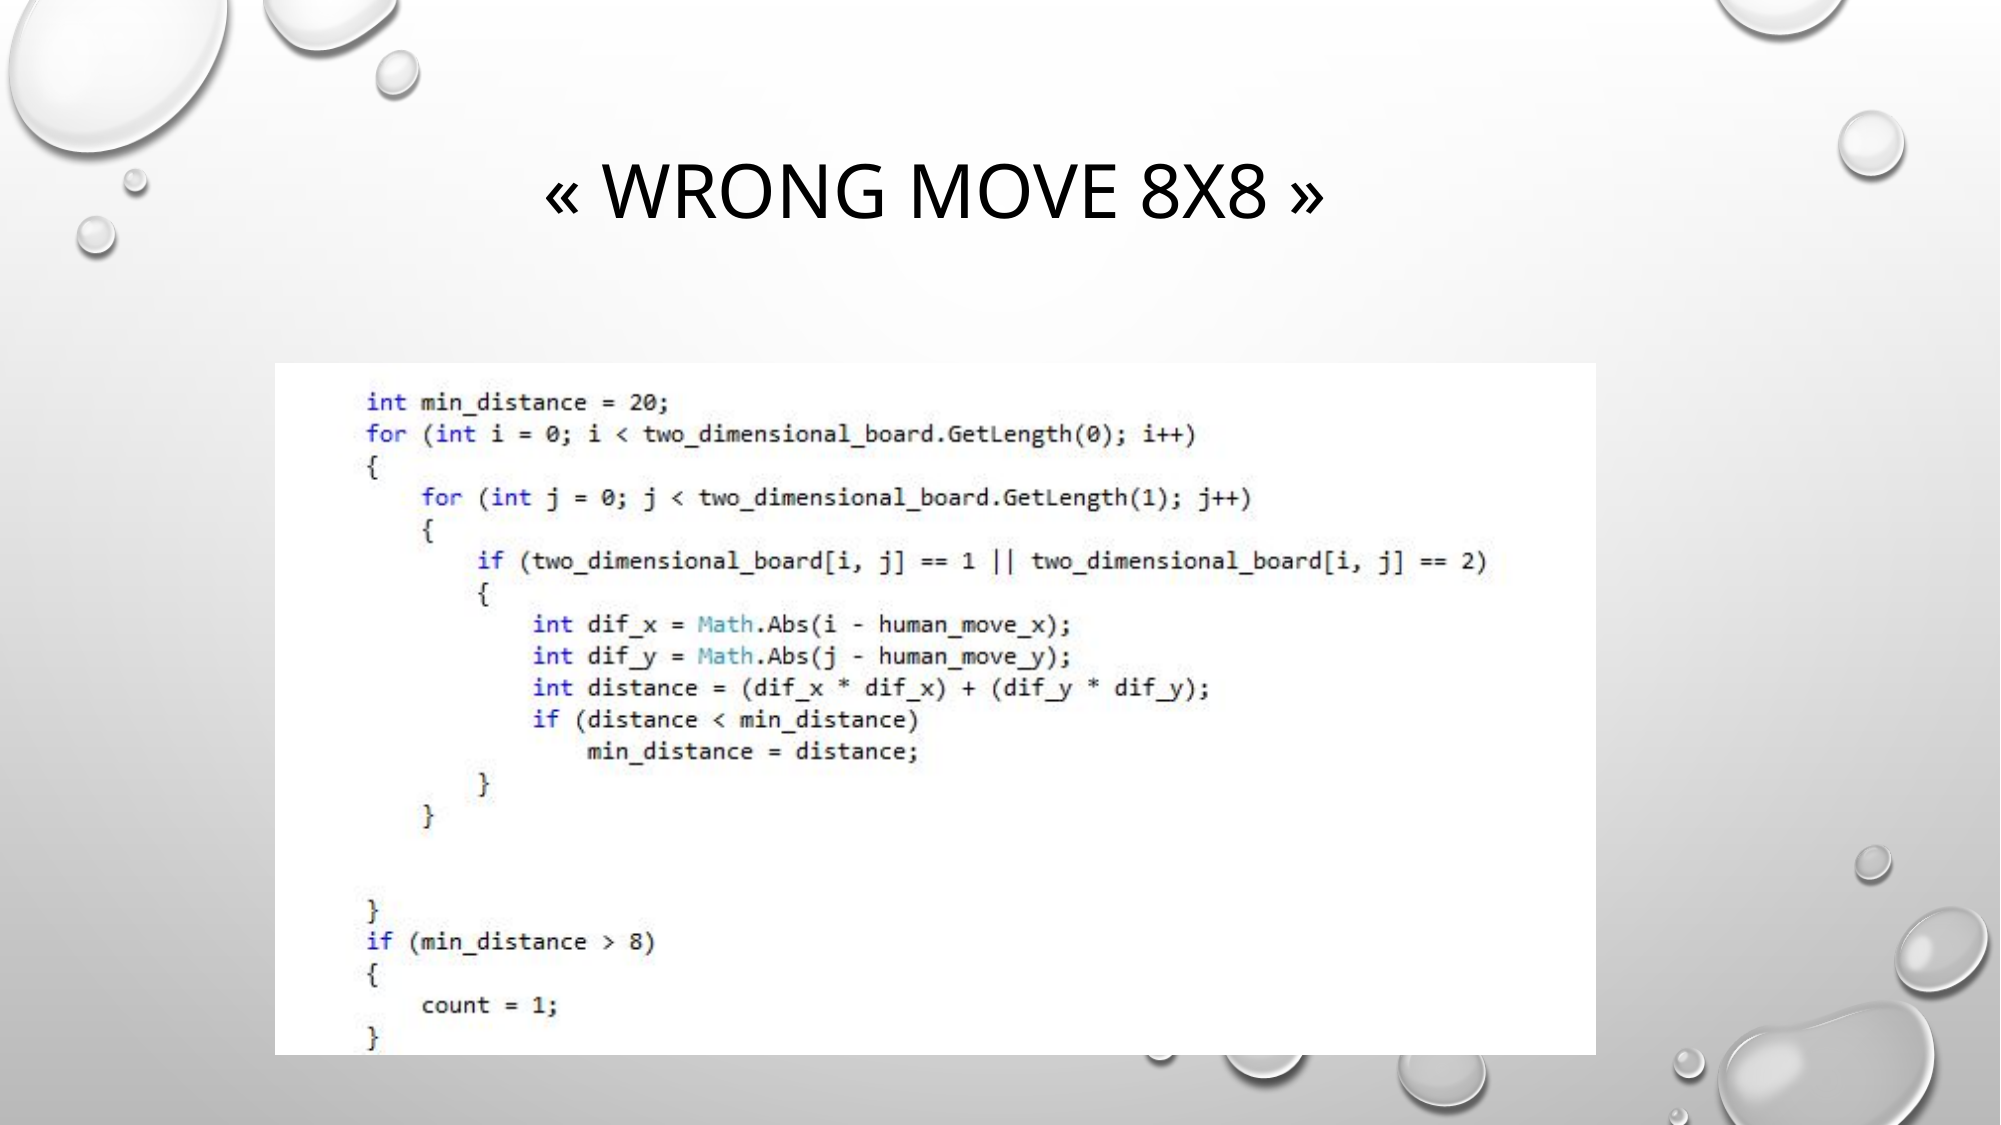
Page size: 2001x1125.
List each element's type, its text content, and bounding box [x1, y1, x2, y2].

picture [0, 0, 2000, 1125]
text_box « wrong move 8x8 » [85, 101, 1786, 288]
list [274, 362, 1597, 1055]
